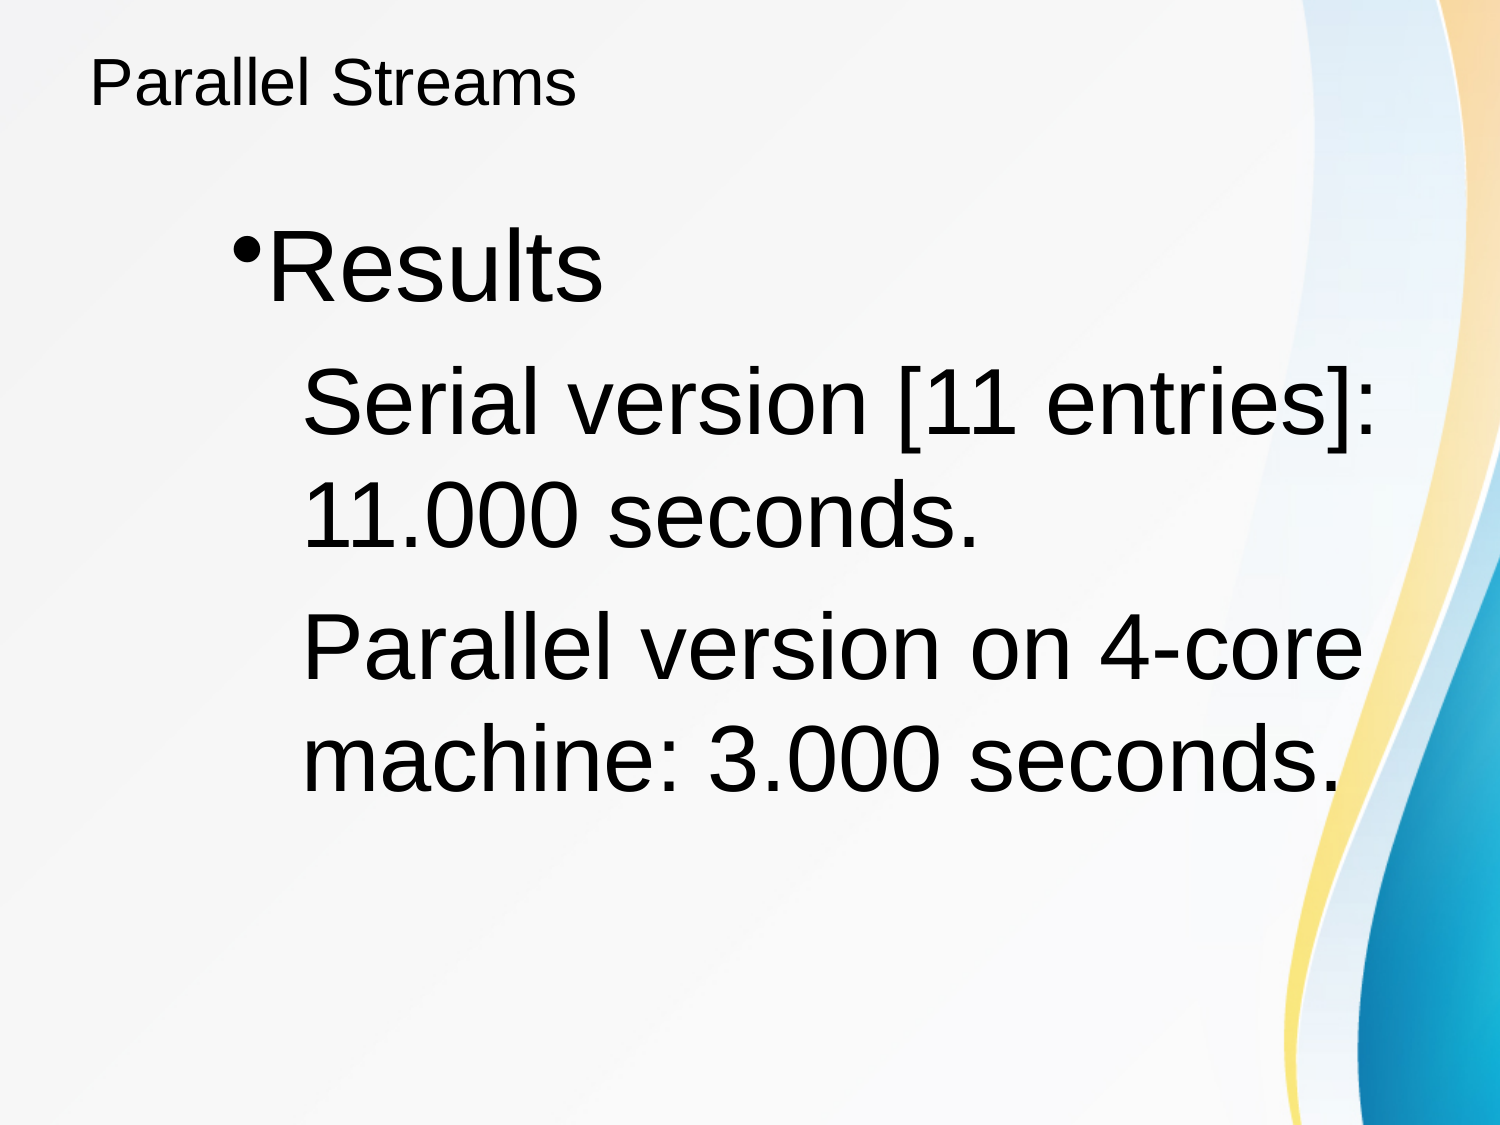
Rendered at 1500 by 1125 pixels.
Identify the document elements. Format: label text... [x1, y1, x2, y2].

list Results Serial version [11 entries]: 11.000 seconds. Parallel version on 4-core machine: 3.000 seconds. [74, 192, 1426, 1006]
picture [0, 0, 1500, 1125]
title Parallel Streams [74, 30, 1426, 127]
